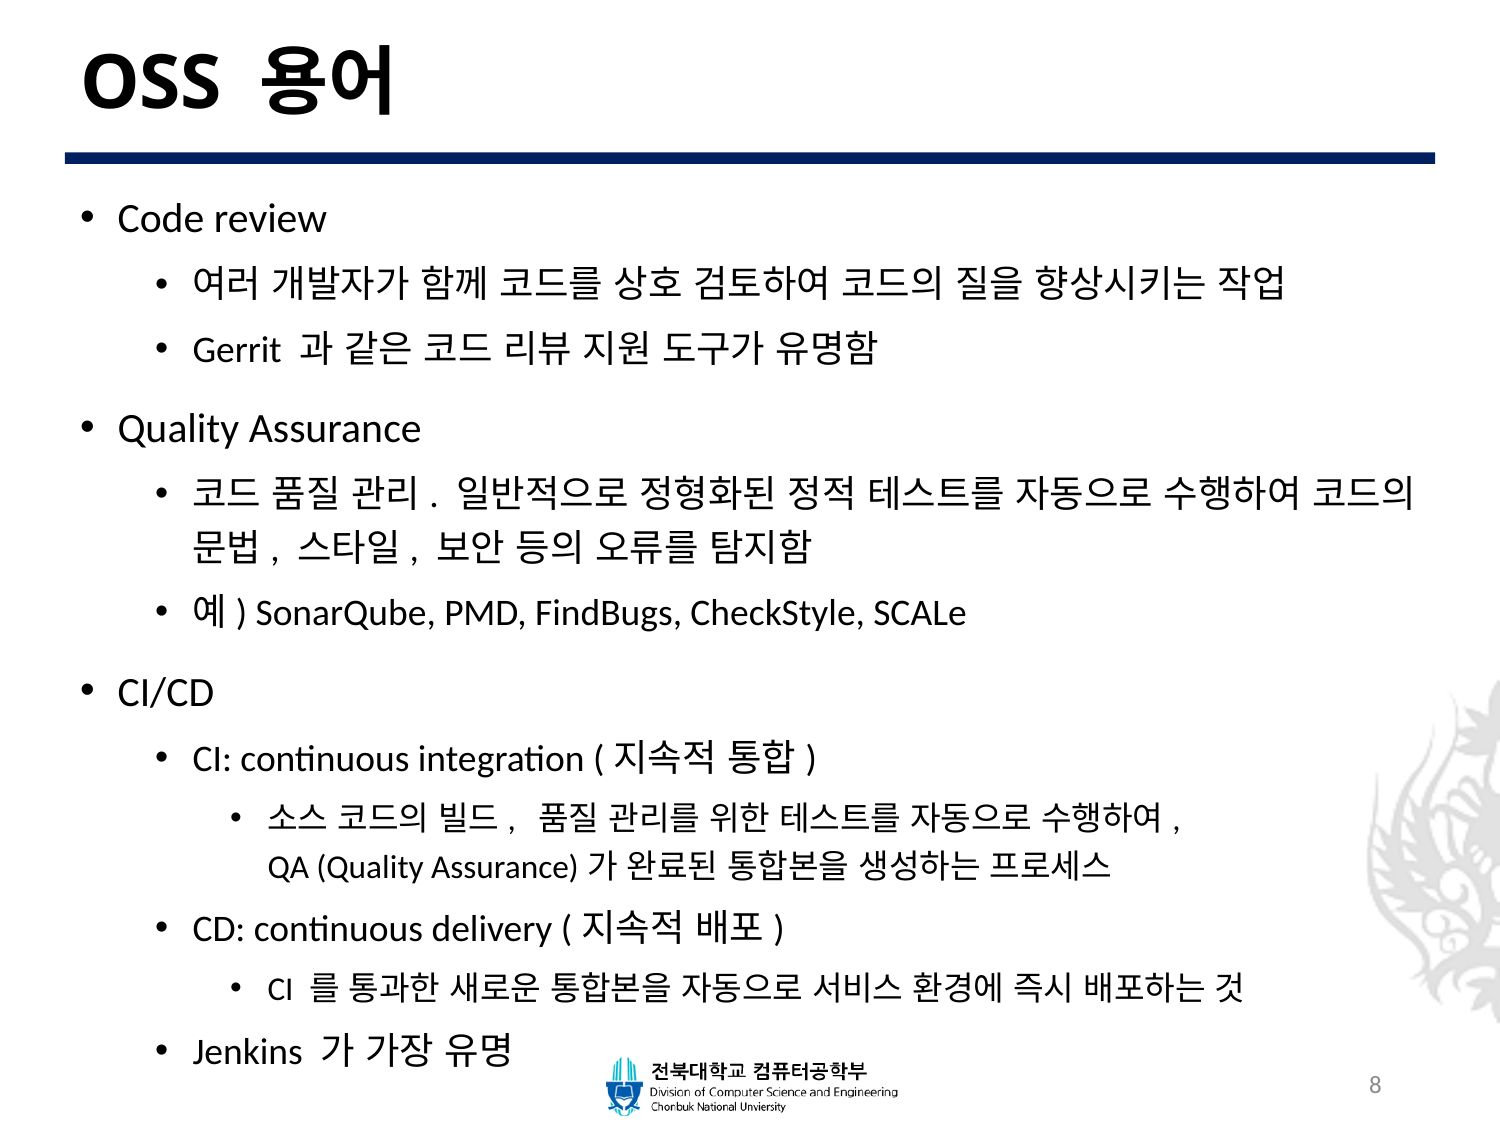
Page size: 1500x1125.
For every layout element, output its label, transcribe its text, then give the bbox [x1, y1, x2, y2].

title OSS 용어 [64, 26, 1436, 143]
list Code review 여러 개발자가 함께 코드를 상호 검토하여 코드의 질을 향상시키는 작업 Gerrit 과 같은 코드 리뷰 지원 도구가 유명함 Quality Assurance 코드 품질 관리. 일반적으로 정형화된 정적 테스트를 자동으로 수행하여 코드의 문법, 스타일, 보안 등의 오류를 탐지함 예) SonarQube, PMD, FindBugs, CheckStyle, SCALe CI/CD CI: continuous integration (지속적 통합) 소스 코드의 빌드, 품질 관리를 위한 테스트를 자동으로 수행하여, QA (Quality Assurance)가 완료된 통합본을 생성하는 프로세스 CD: continuous delivery (지속적 배포) CI 를 통과한 새로운 통합본을 자동으로 서비스 환경에 즉시 배포하는 것 Jenkins 가 가장 유명 [64, 173, 1436, 1039]
slide_number 8 [1059, 1057, 1397, 1111]
picture [600, 1057, 900, 1116]
